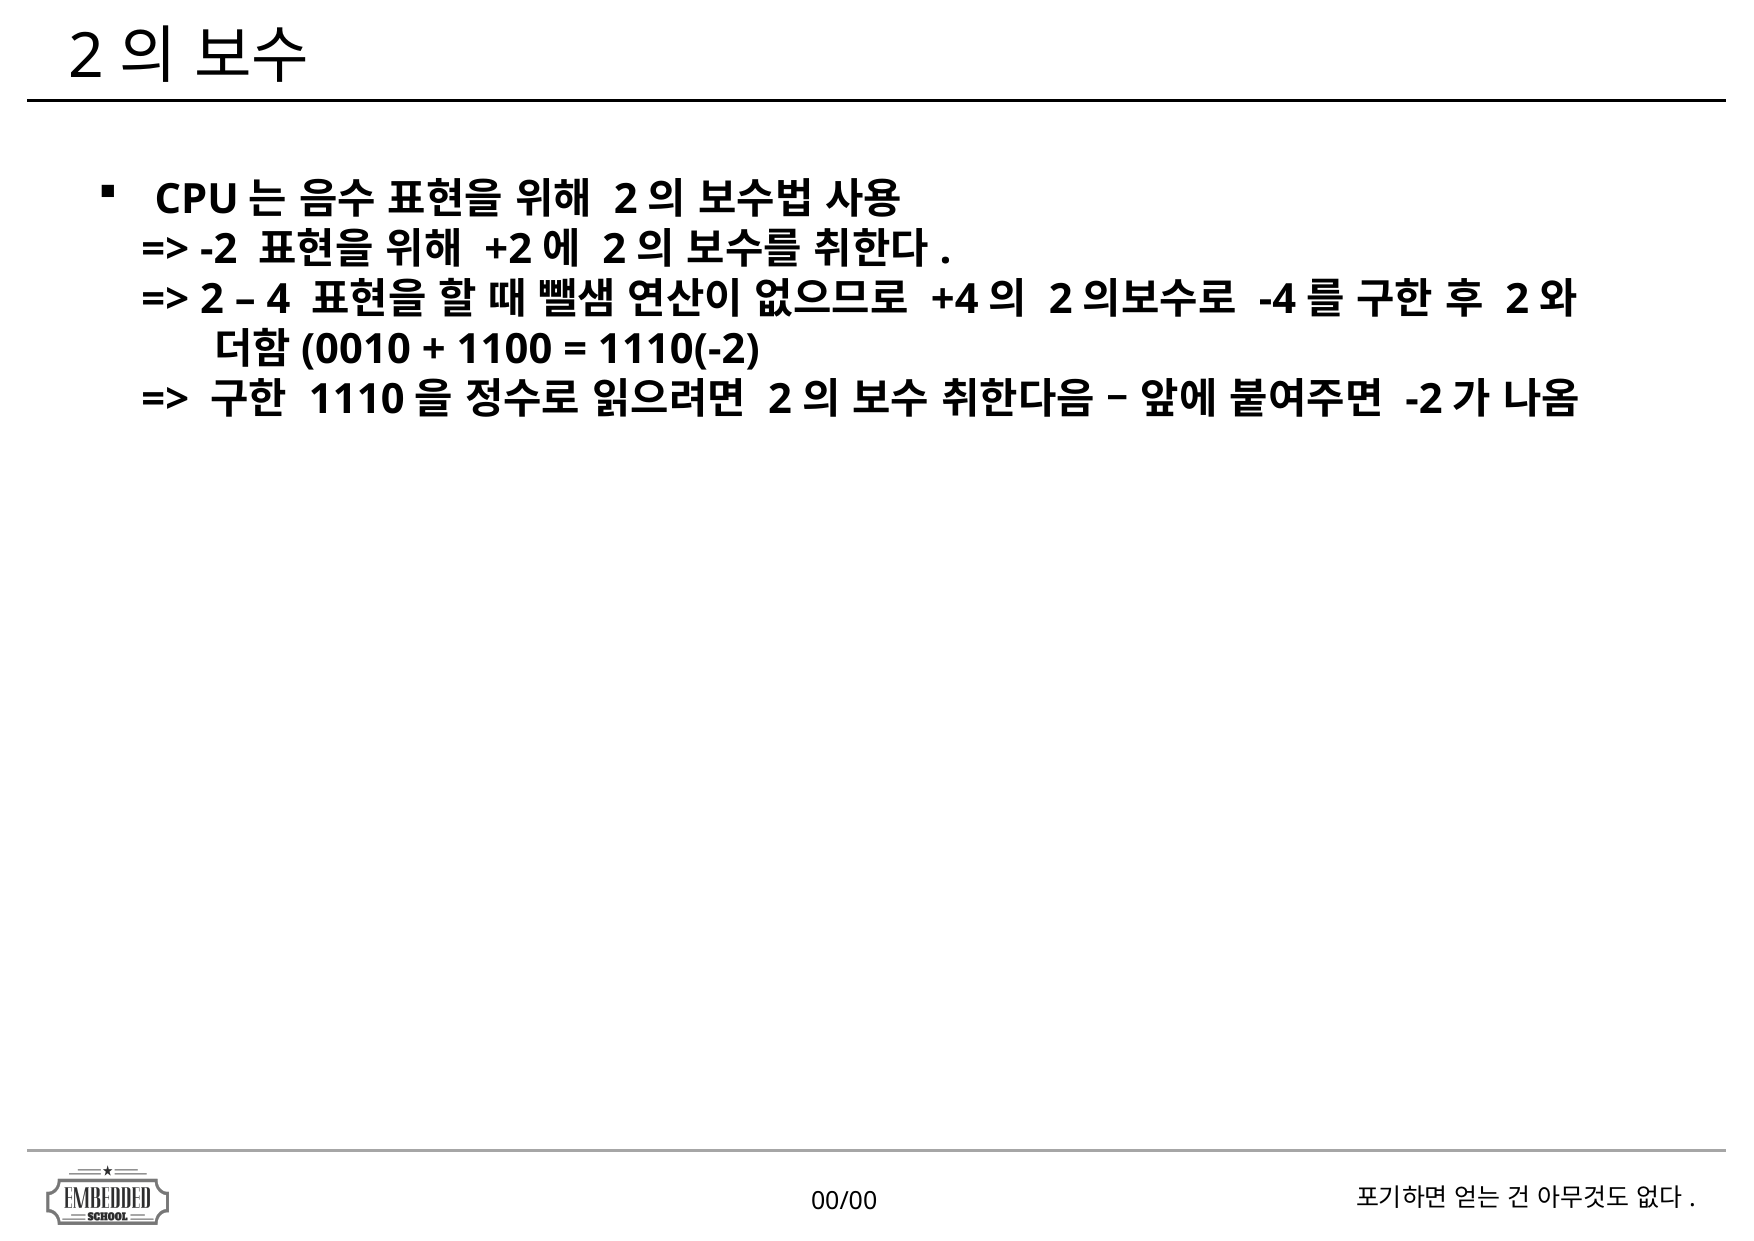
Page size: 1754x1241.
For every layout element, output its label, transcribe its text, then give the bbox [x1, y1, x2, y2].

picture [27, 1164, 188, 1231]
text_box CPU는 음수 표현을 위해 2의 보수법 사용 => -2 표현을 위해 +2에 2의 보수를 취한다. => 2 – 4 표현을 할 때 뺄샘 연산이 없으므로 +4의 2의보수로 -4를 구한 후 2와 더함(0010 + 1100 = 1110(-2) => 구한 1110을 정수로 읽으려면 2의 보수 취한다음 – 앞에 붙여주면 -2가 나옴 [83, 163, 1703, 429]
text_box 00/00 [765, 1177, 923, 1223]
text_box 2의 보수 [53, 7, 1375, 98]
